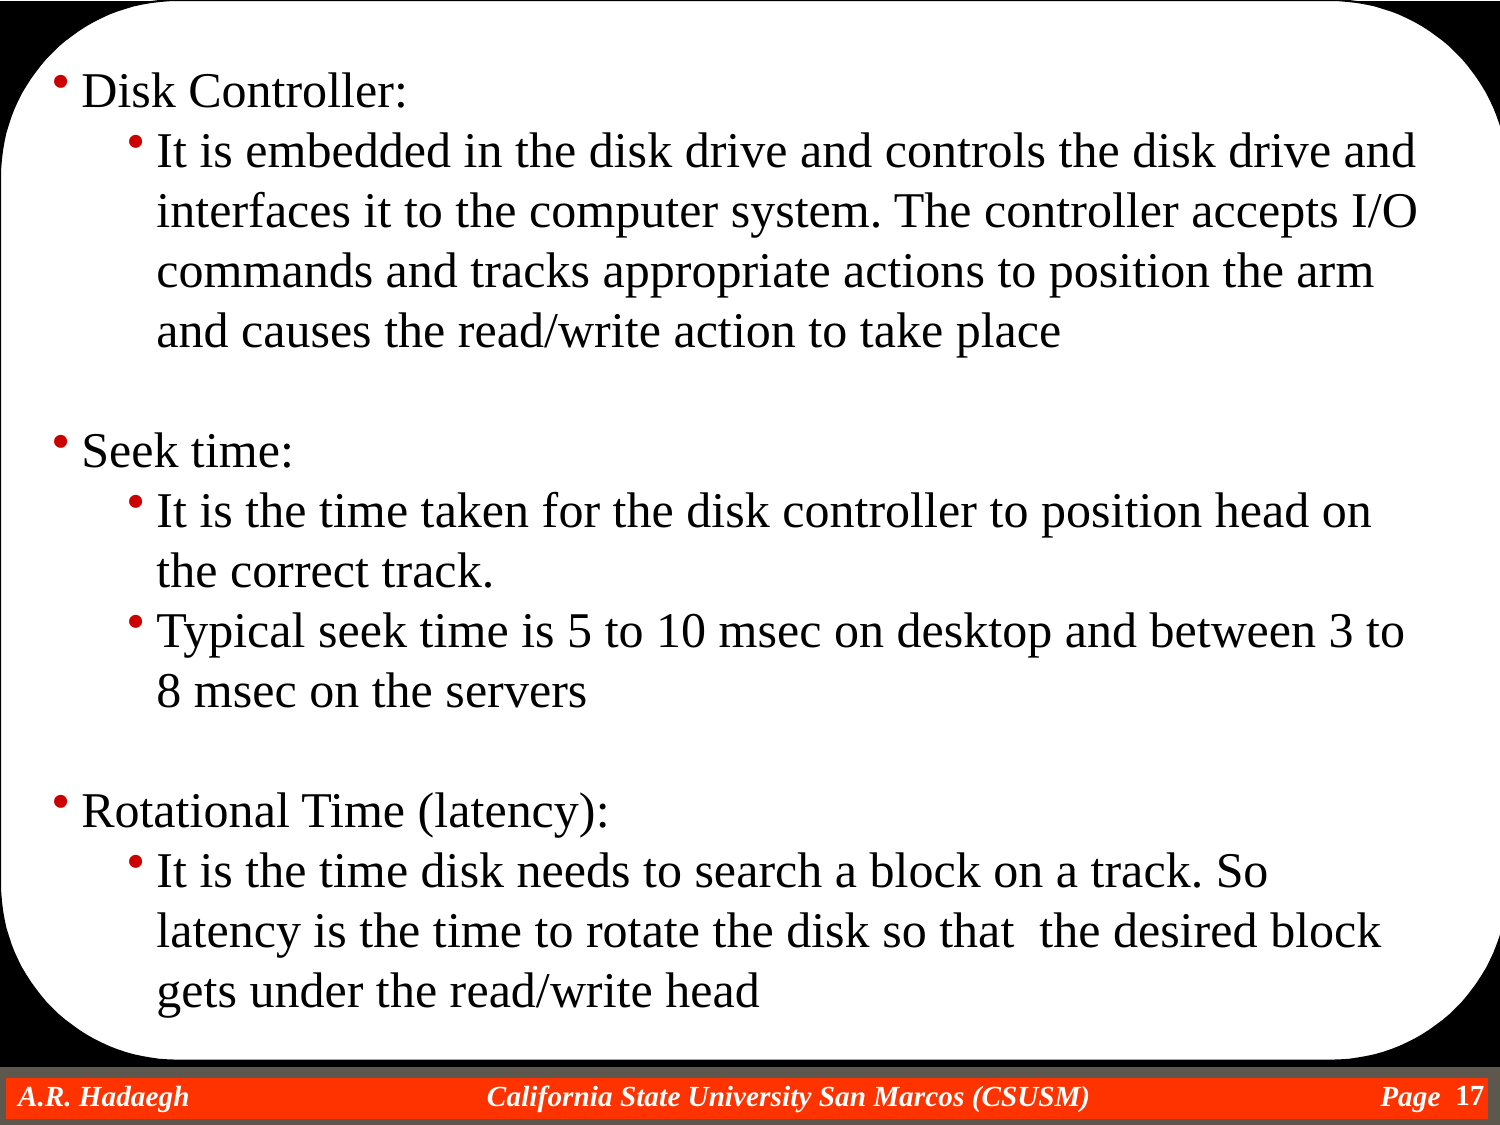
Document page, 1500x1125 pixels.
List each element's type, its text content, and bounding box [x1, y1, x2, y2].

text_box Disk Controller: It is embedded in the disk drive and controls the disk drive and interfaces it to the computer system. The controller accepts I/O commands and tracks appropriate actions to position the arm and causes the read/write action to take place Seek time: It is the time taken for the disk controller to position head on the correct track. Typical seek time is 5 to 10 msec on desktop and between 3 to 8 msec on the servers Rotational Time (latency): It is the time disk needs to search a block on a track. So latency is the time to rotate the disk so that the desired block gets under the read/write head [37, 49, 1438, 1025]
slide_number 17 [1387, 1068, 1500, 1125]
